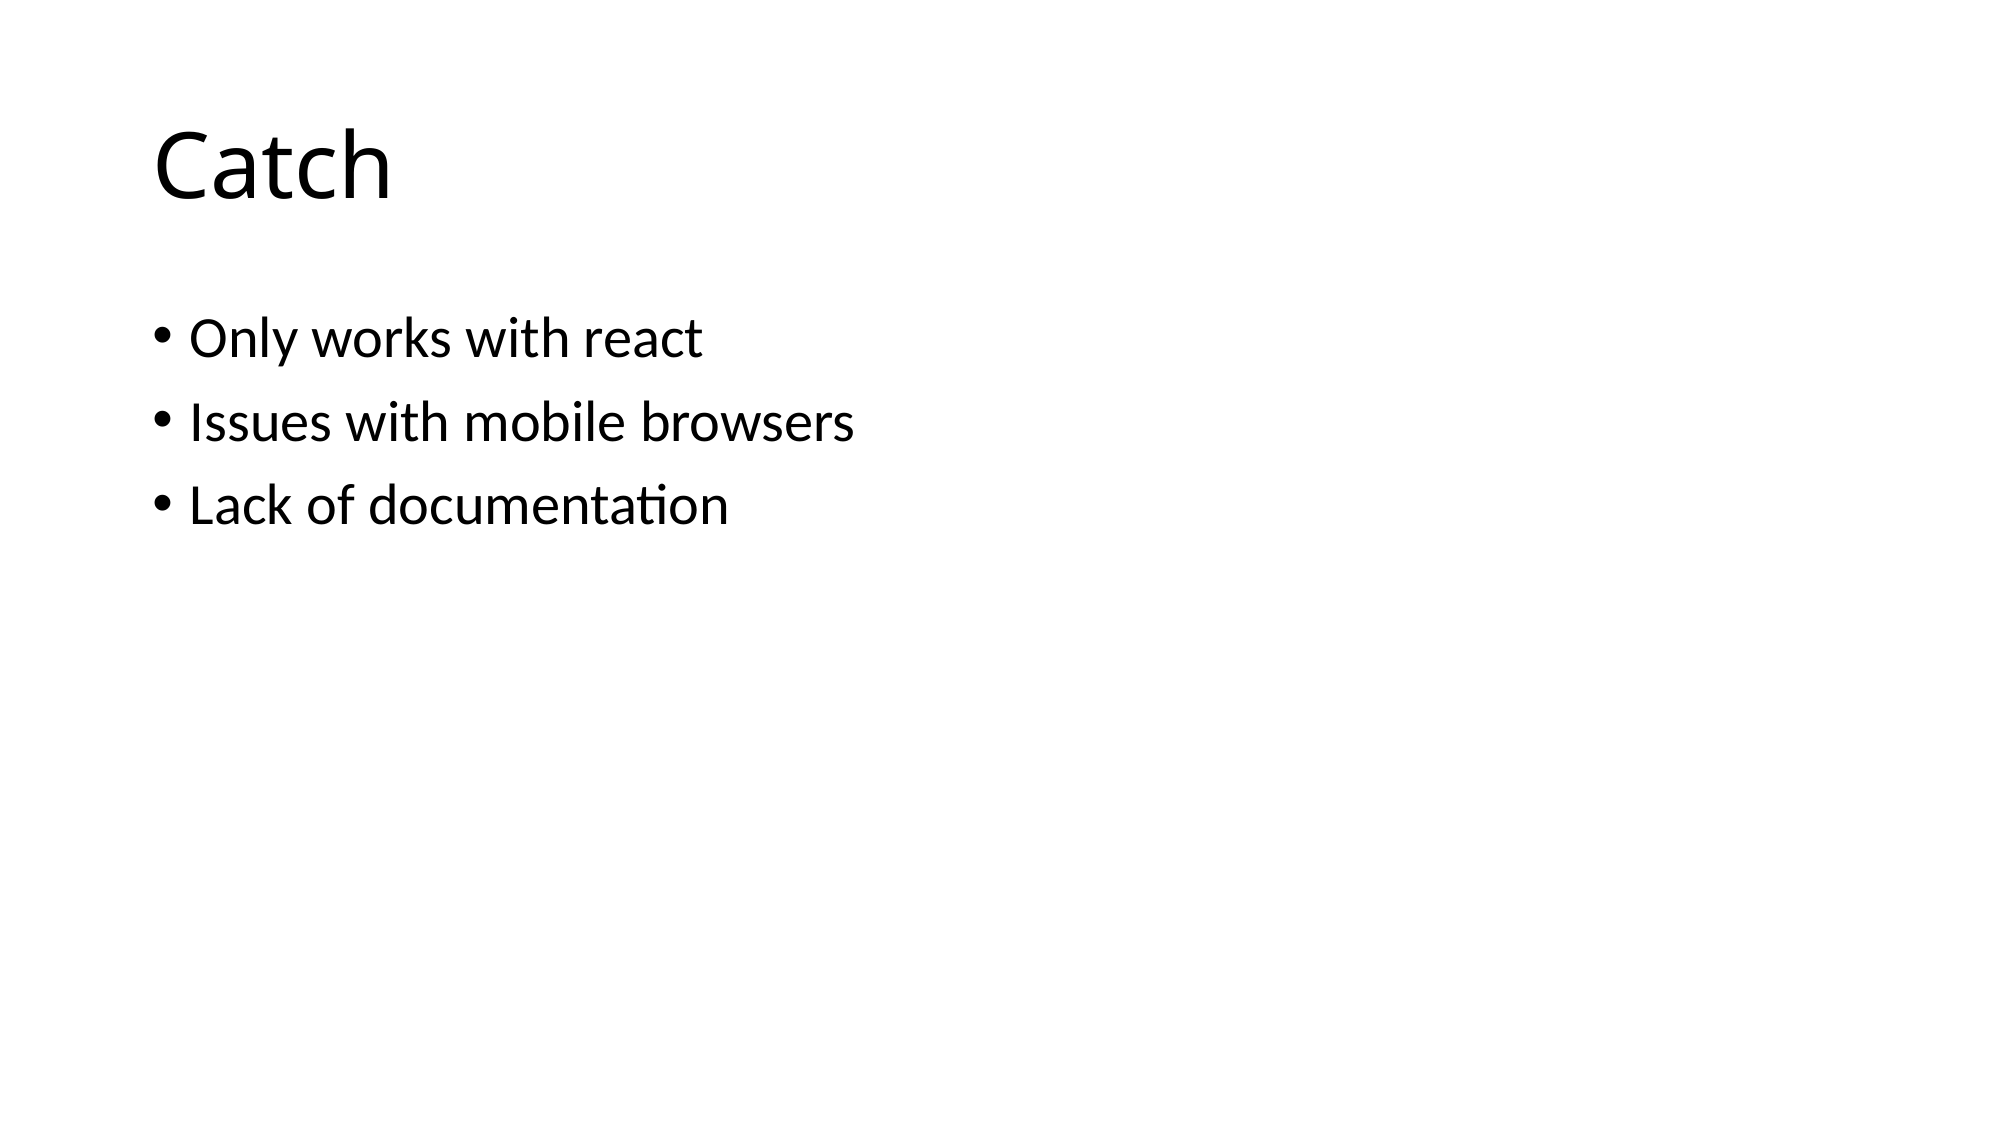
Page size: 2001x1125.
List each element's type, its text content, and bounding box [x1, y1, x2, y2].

list Only works with react Issues with mobile browsers Lack of documentation [137, 299, 1863, 1014]
title Catch [137, 59, 1863, 278]
